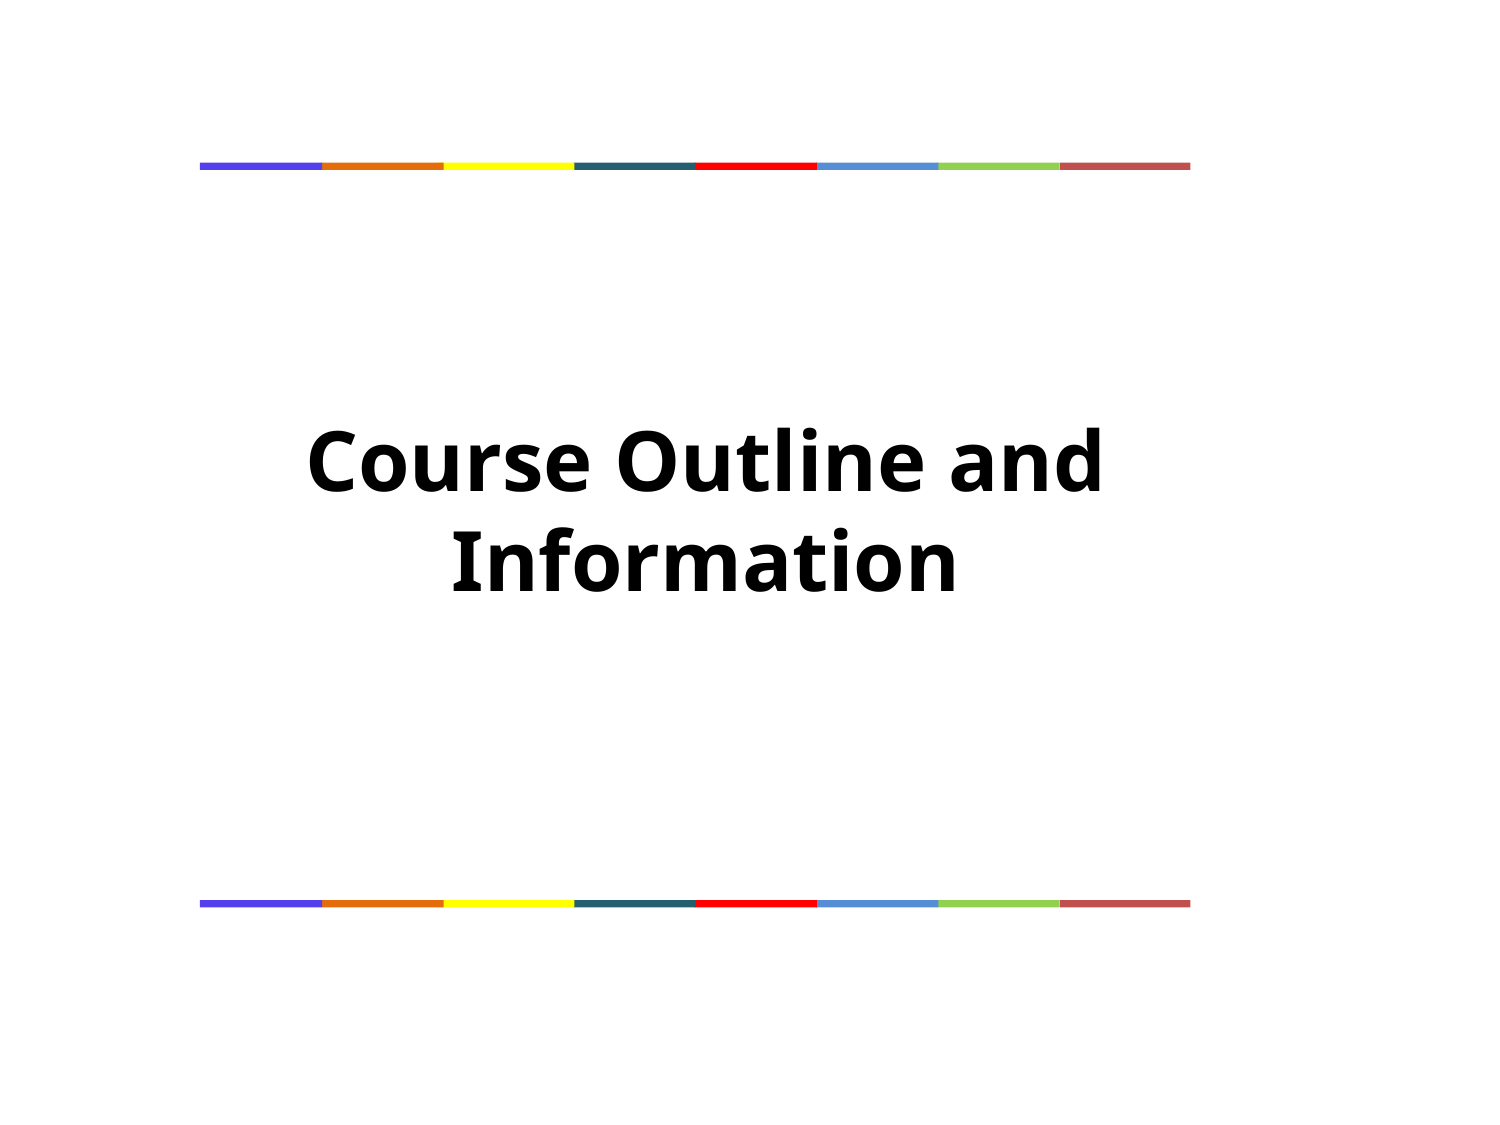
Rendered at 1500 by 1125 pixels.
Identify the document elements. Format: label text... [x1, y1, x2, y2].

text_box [199, 899, 1191, 908]
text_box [199, 162, 1191, 171]
title Course Outline and Information [212, 387, 1200, 629]
